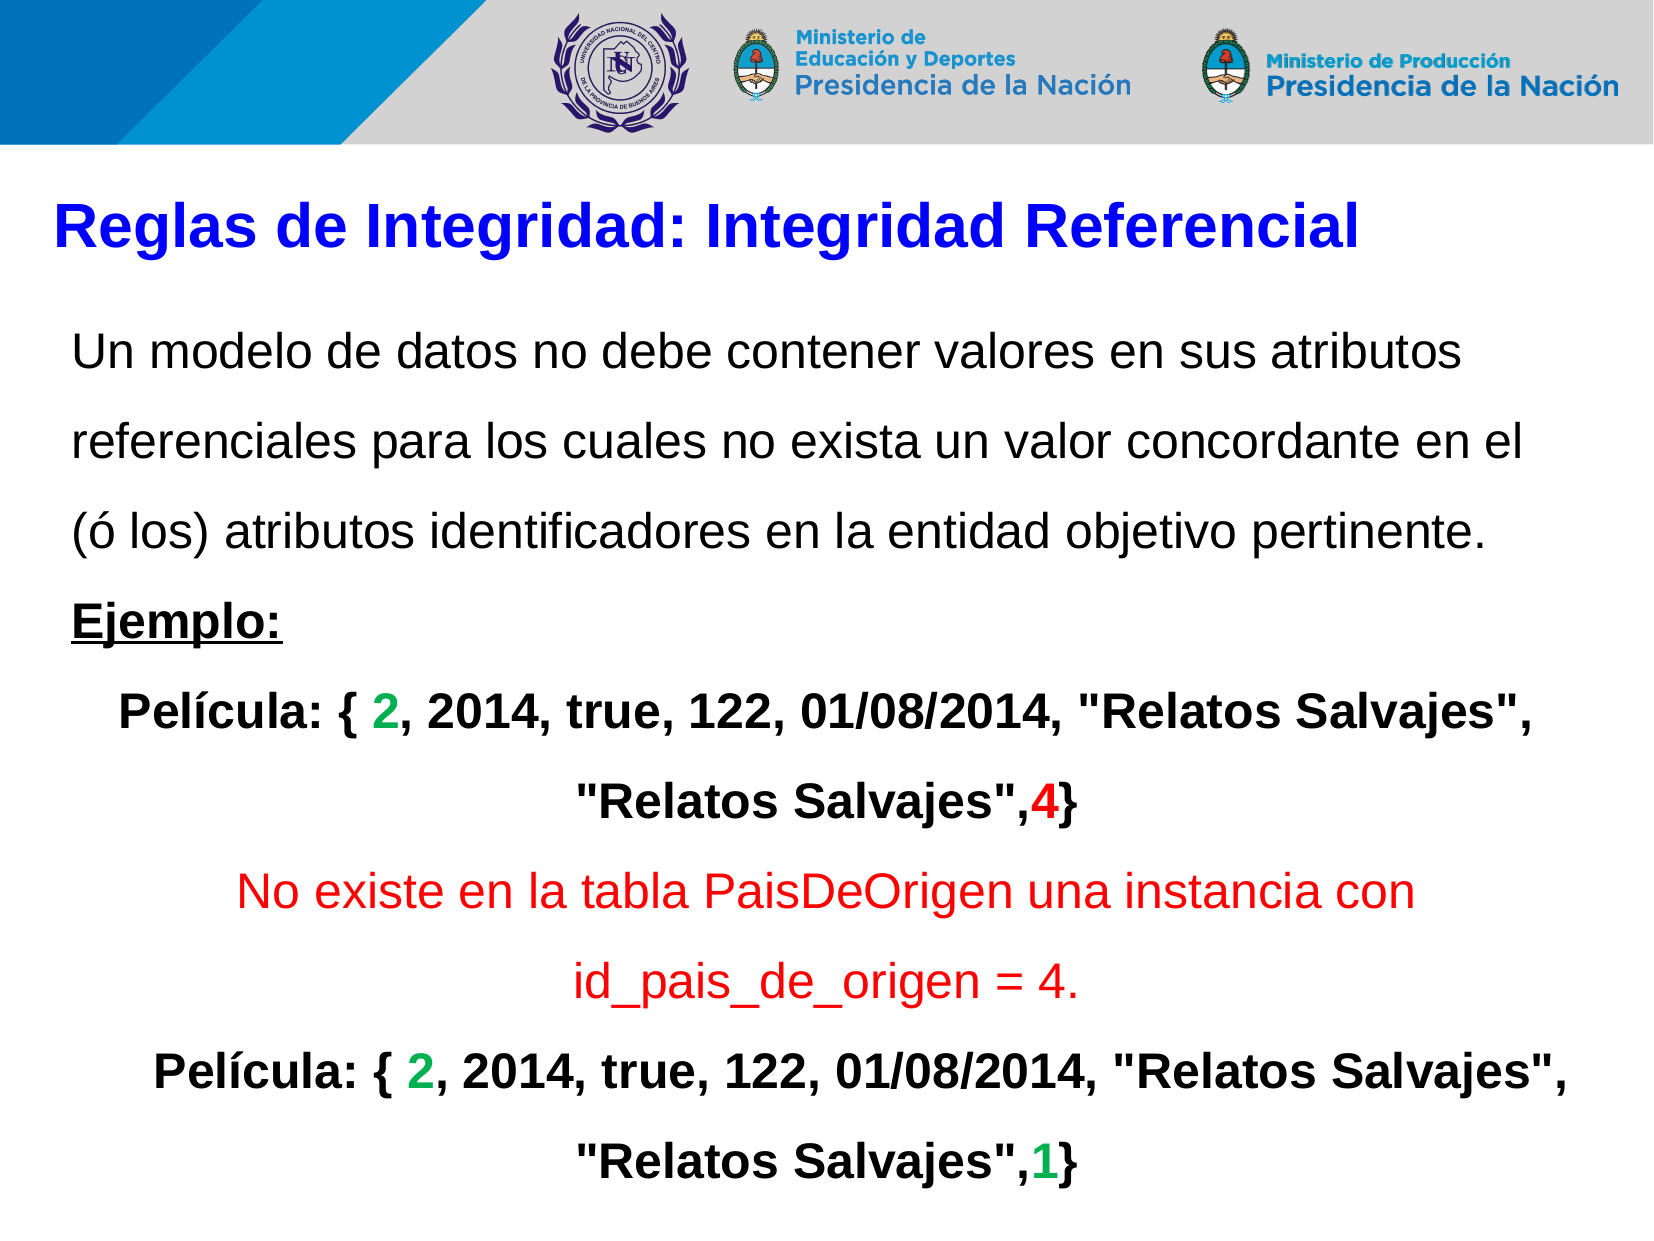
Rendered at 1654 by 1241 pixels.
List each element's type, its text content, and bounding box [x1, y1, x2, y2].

list Un modelo de datos no debe contener valores en sus atributos referenciales para los cuales no exista un valor concordante en el (ó los) atributos identificadores en la entidad objetivo pertinente. Ejemplo: Película: { 2, 2014, true, 122, 01/08/2014, "Relatos Salvajes", "Relatos Salvajes",4} No existe en la tabla PaisDeOrigen una instancia con id_pais_de_origen = 4. Película: { 2, 2014, true, 122, 01/08/2014, "Relatos Salvajes", "Relatos Salvajes",1} [56, 273, 1598, 1097]
picture [1202, 28, 1618, 103]
picture [733, 28, 1130, 105]
picture [550, 12, 690, 133]
title Reglas de Integridad: Integridad Referencial [38, 169, 1580, 308]
